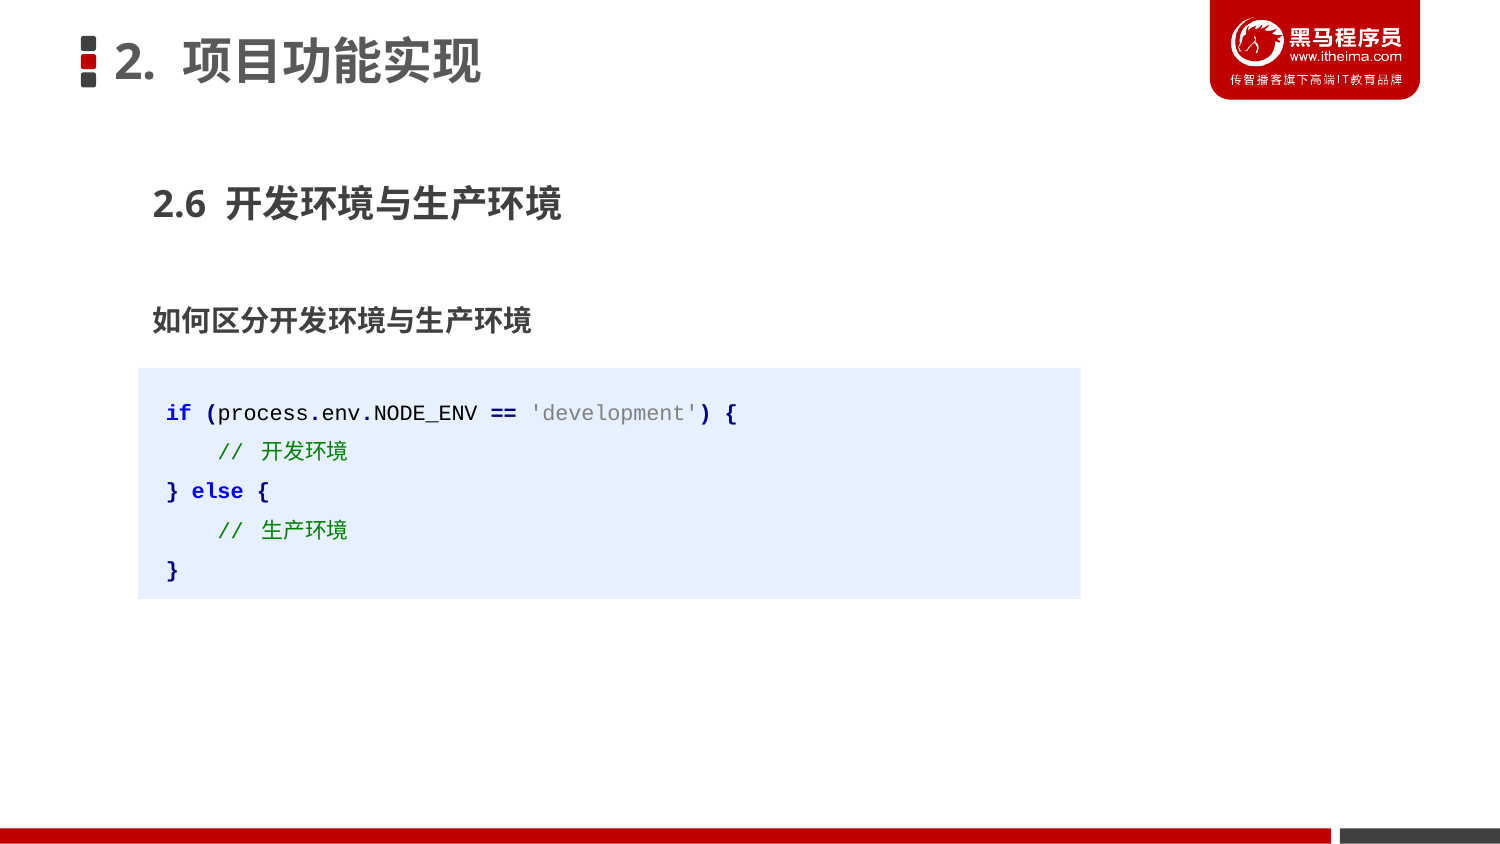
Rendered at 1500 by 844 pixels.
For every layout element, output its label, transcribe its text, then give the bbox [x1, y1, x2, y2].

text_box 如何区分开发环境与生产环境 [138, 277, 715, 345]
text_box if (process.env.NODE_ENV == 'development') { // 开发环境 } else { // 生产环境 } [136, 366, 1083, 601]
text_box 2. 项目功能实现 [103, 0, 987, 130]
text_box 2.6 开发环境与生产环境 [138, 150, 715, 233]
picture [1212, 8, 1421, 94]
